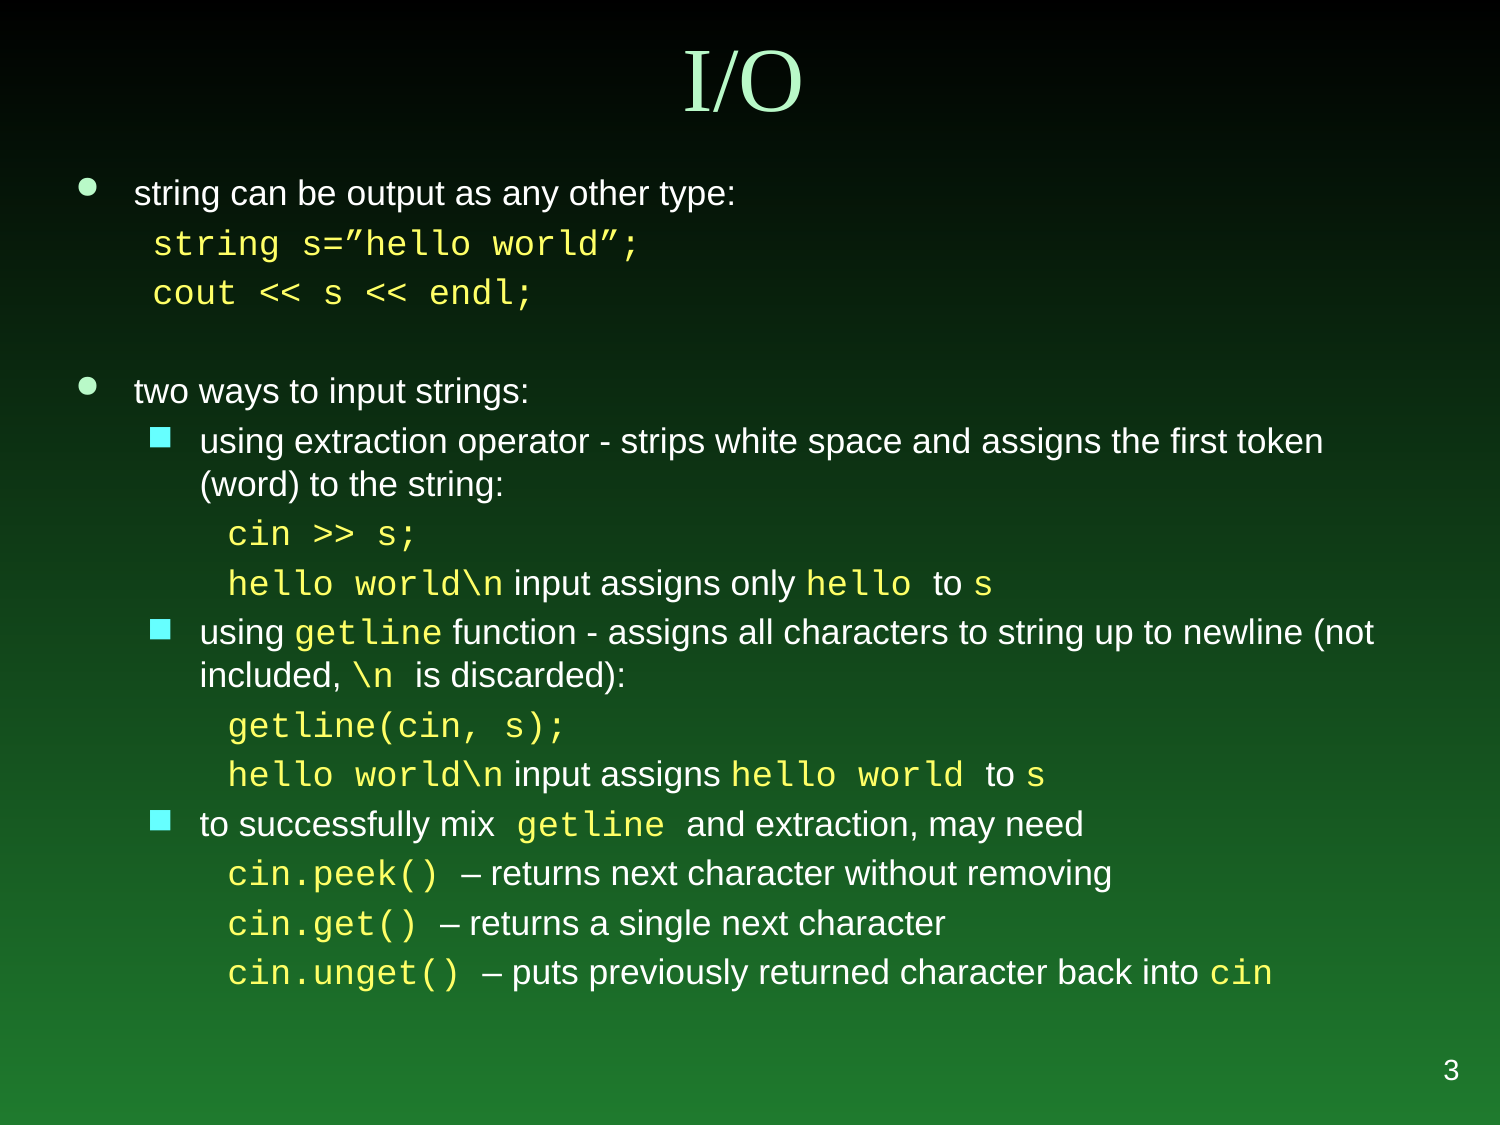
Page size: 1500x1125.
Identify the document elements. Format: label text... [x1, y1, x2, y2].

slide_number 3 [1274, 1024, 1475, 1113]
list string can be output as any other type: string s=”hello world”; cout << s << endl; two ways to input strings: using extraction operator - strips white space and assigns the first token (word) to the string: cin >> s; hello world\n input assigns only hello to s using getline function - assigns all characters to string up to newline (not included, \n is discarded): getline(cin, s); hello world\n input assigns hello world to s to successfully mix getline and extraction, may need cin.peek() – returns next character without removing cin.get() – returns a single next character cin.unget() – puts previously returned character back into cin [62, 162, 1425, 925]
title I/O [99, 37, 1388, 138]
